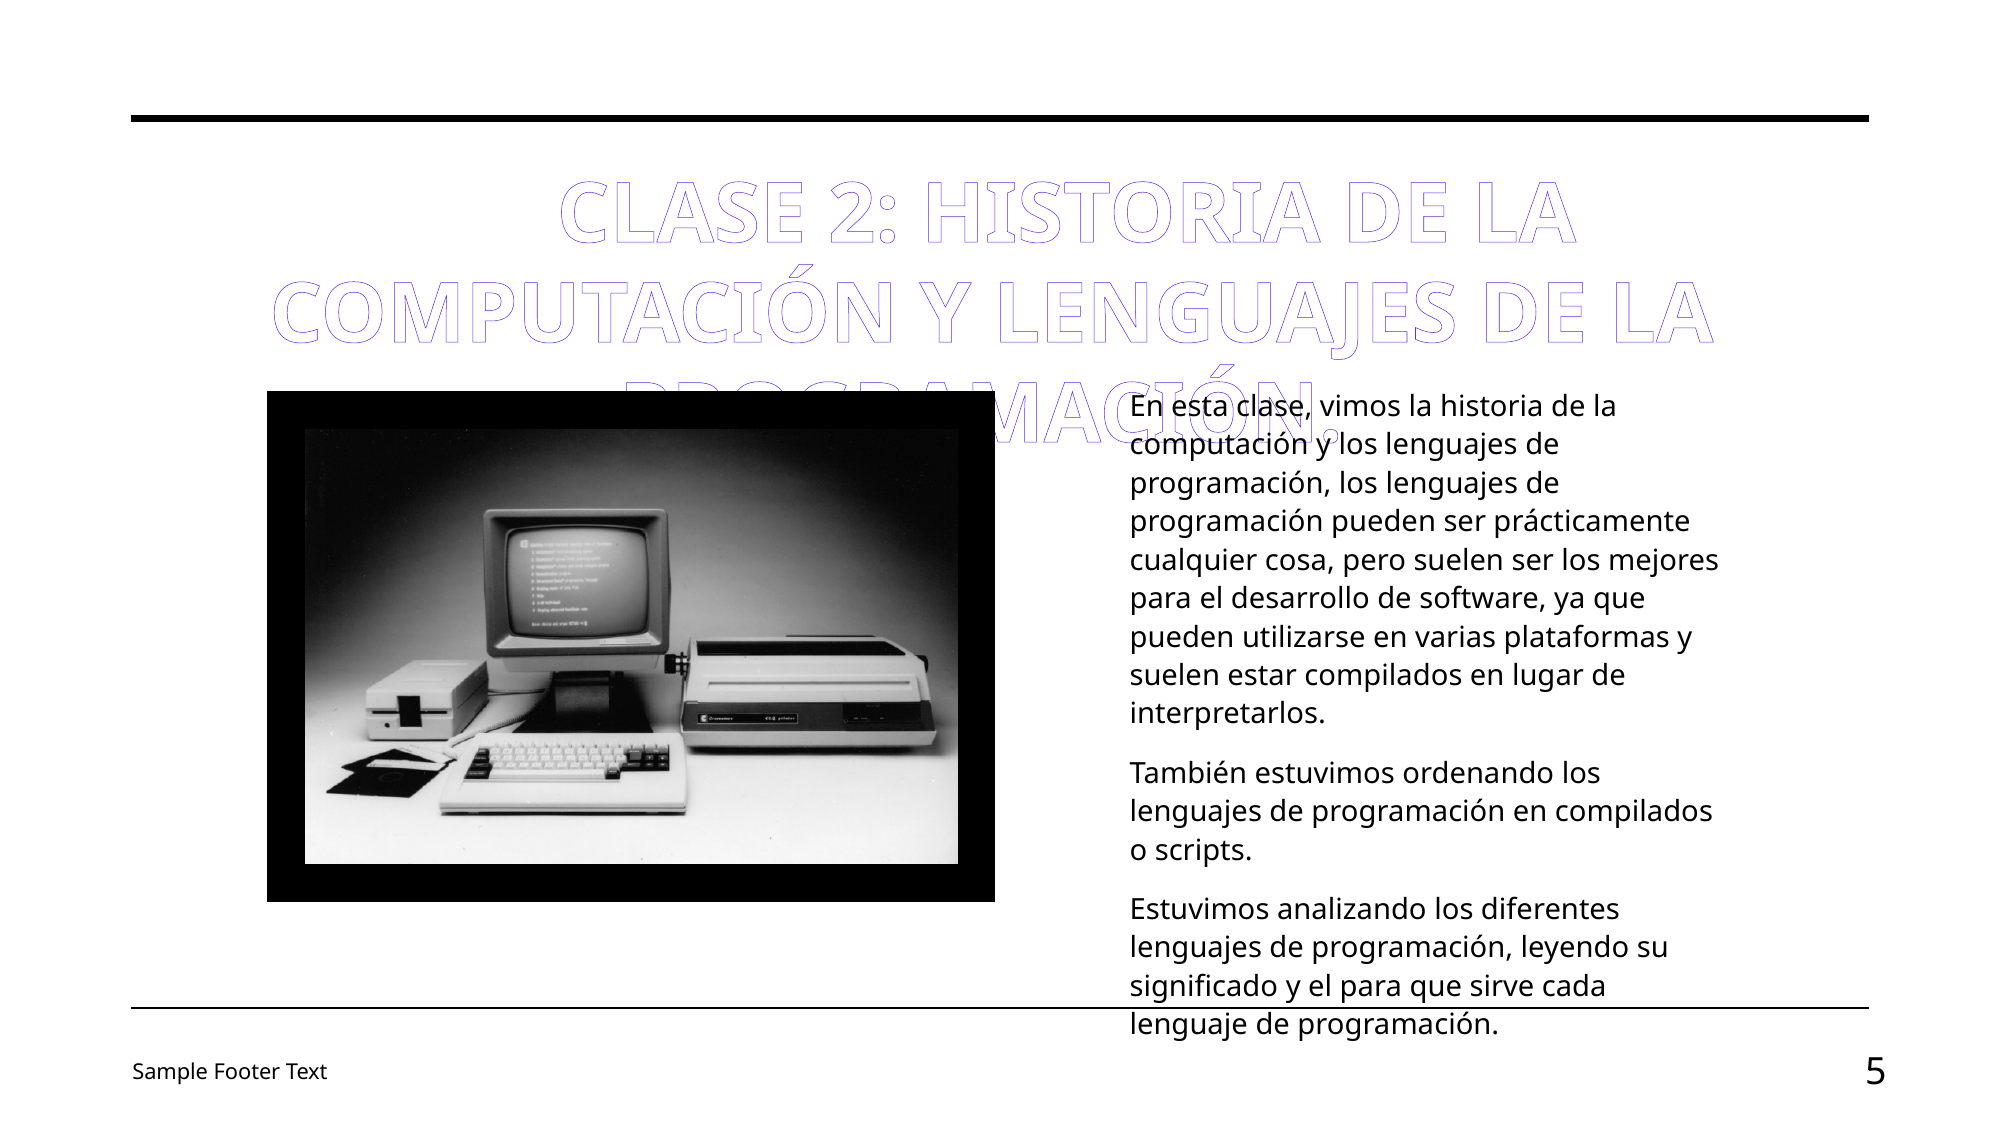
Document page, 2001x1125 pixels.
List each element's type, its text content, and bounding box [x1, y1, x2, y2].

slide_number 5 [1791, 1042, 1902, 1103]
picture [304, 428, 958, 865]
footer Sample Footer Text [117, 1042, 862, 1103]
list En esta clase, vimos la historia de la computación y los lenguajes de programación, los lenguajes de programación pueden ser prácticamente cualquier cosa, pero suelen ser los mejores para el desarrollo de software, ya que pueden utilizarse en varias plataformas y suelen estar compilados en lugar de interpretarlos. También estuvimos ordenando los lenguajes de programación en compilados o scripts. Estuvimos analizando los diferentes lenguajes de programación, leyendo su significado y el para que sirve cada lenguaje de programación. [1114, 376, 1744, 917]
title CLASE 2: HISTORIA DE LA COMPUTACIÓN Y LENGUAJES DE LA PROGRAMACIÓN. [114, 151, 1869, 377]
